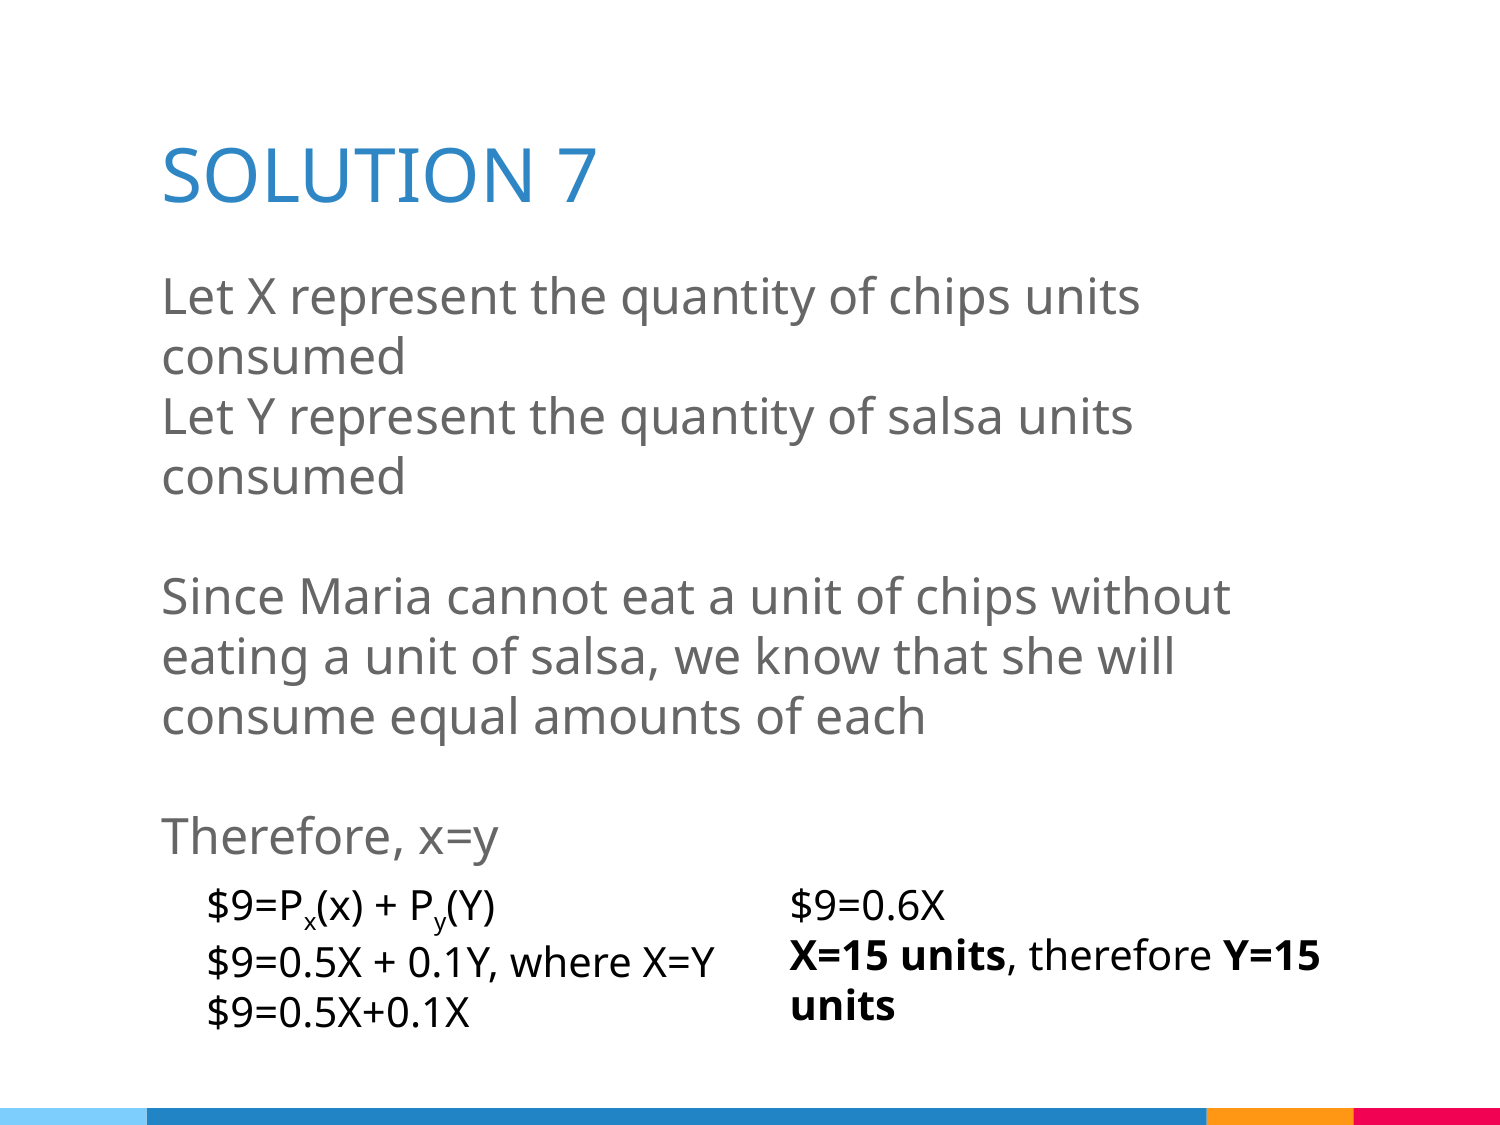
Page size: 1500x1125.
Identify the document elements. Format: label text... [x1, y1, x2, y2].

title SOLUTION 7 [146, 45, 1207, 233]
list Let X represent the quantity of chips units consumed Let Y represent the quantity of salsa units consumed Since Maria cannot eat a unit of chips without eating a unit of salsa, we know that she will consume equal amounts of each Therefore, x=y [146, 249, 1388, 778]
text_box $9=Px(x) + Py(Y) $9=0.5X + 0.1Y, where X=Y $9=0.5X+0.1X $9=0.6X X=15 units, therefore Y=15 units [191, 871, 1388, 1125]
